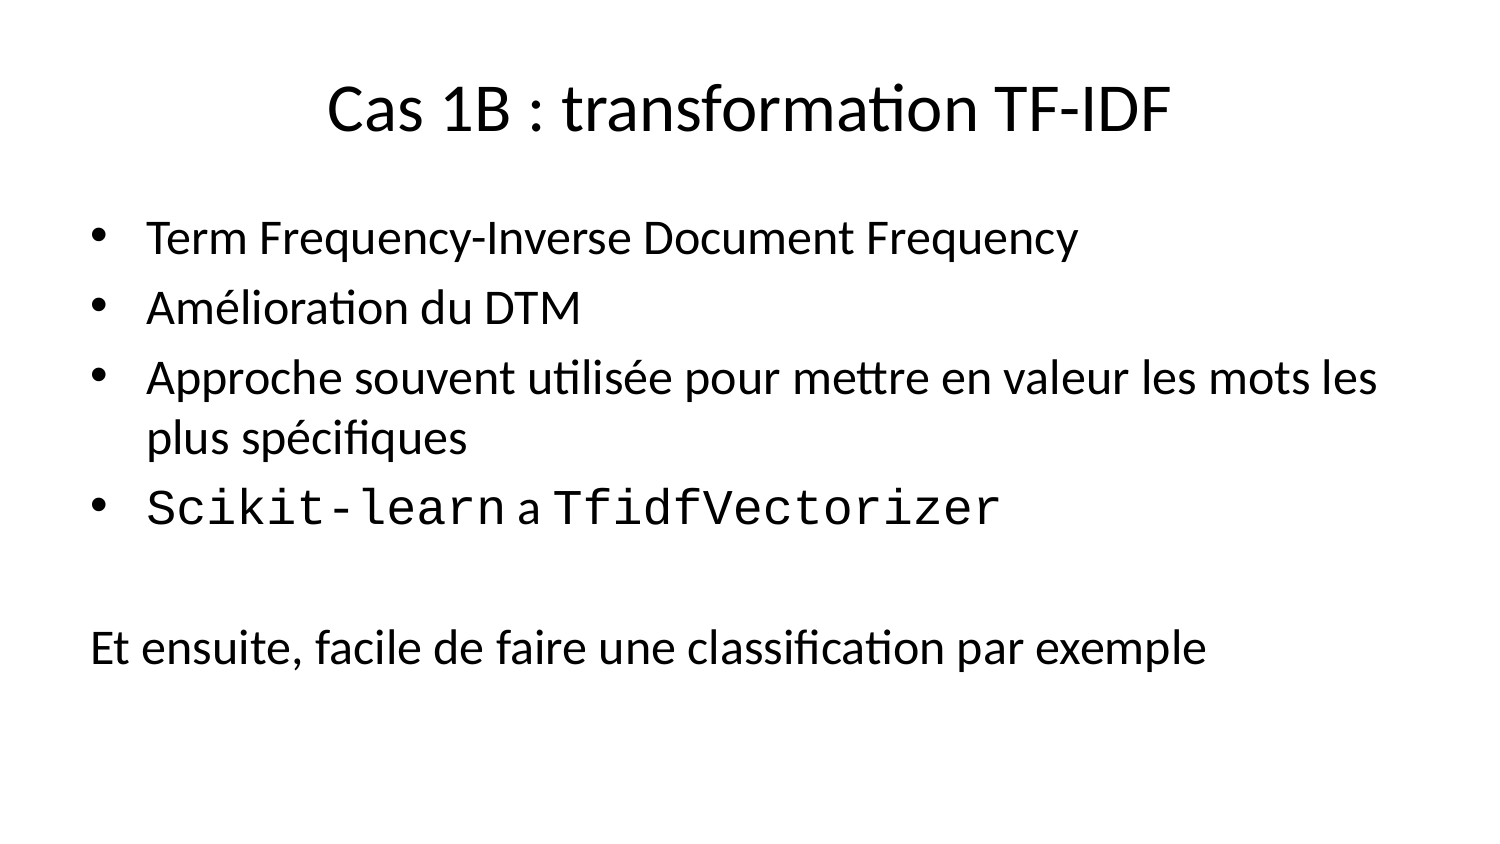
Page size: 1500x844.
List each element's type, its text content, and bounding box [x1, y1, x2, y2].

title Cas 1B : transformation TF-IDF [75, 33, 1425, 175]
